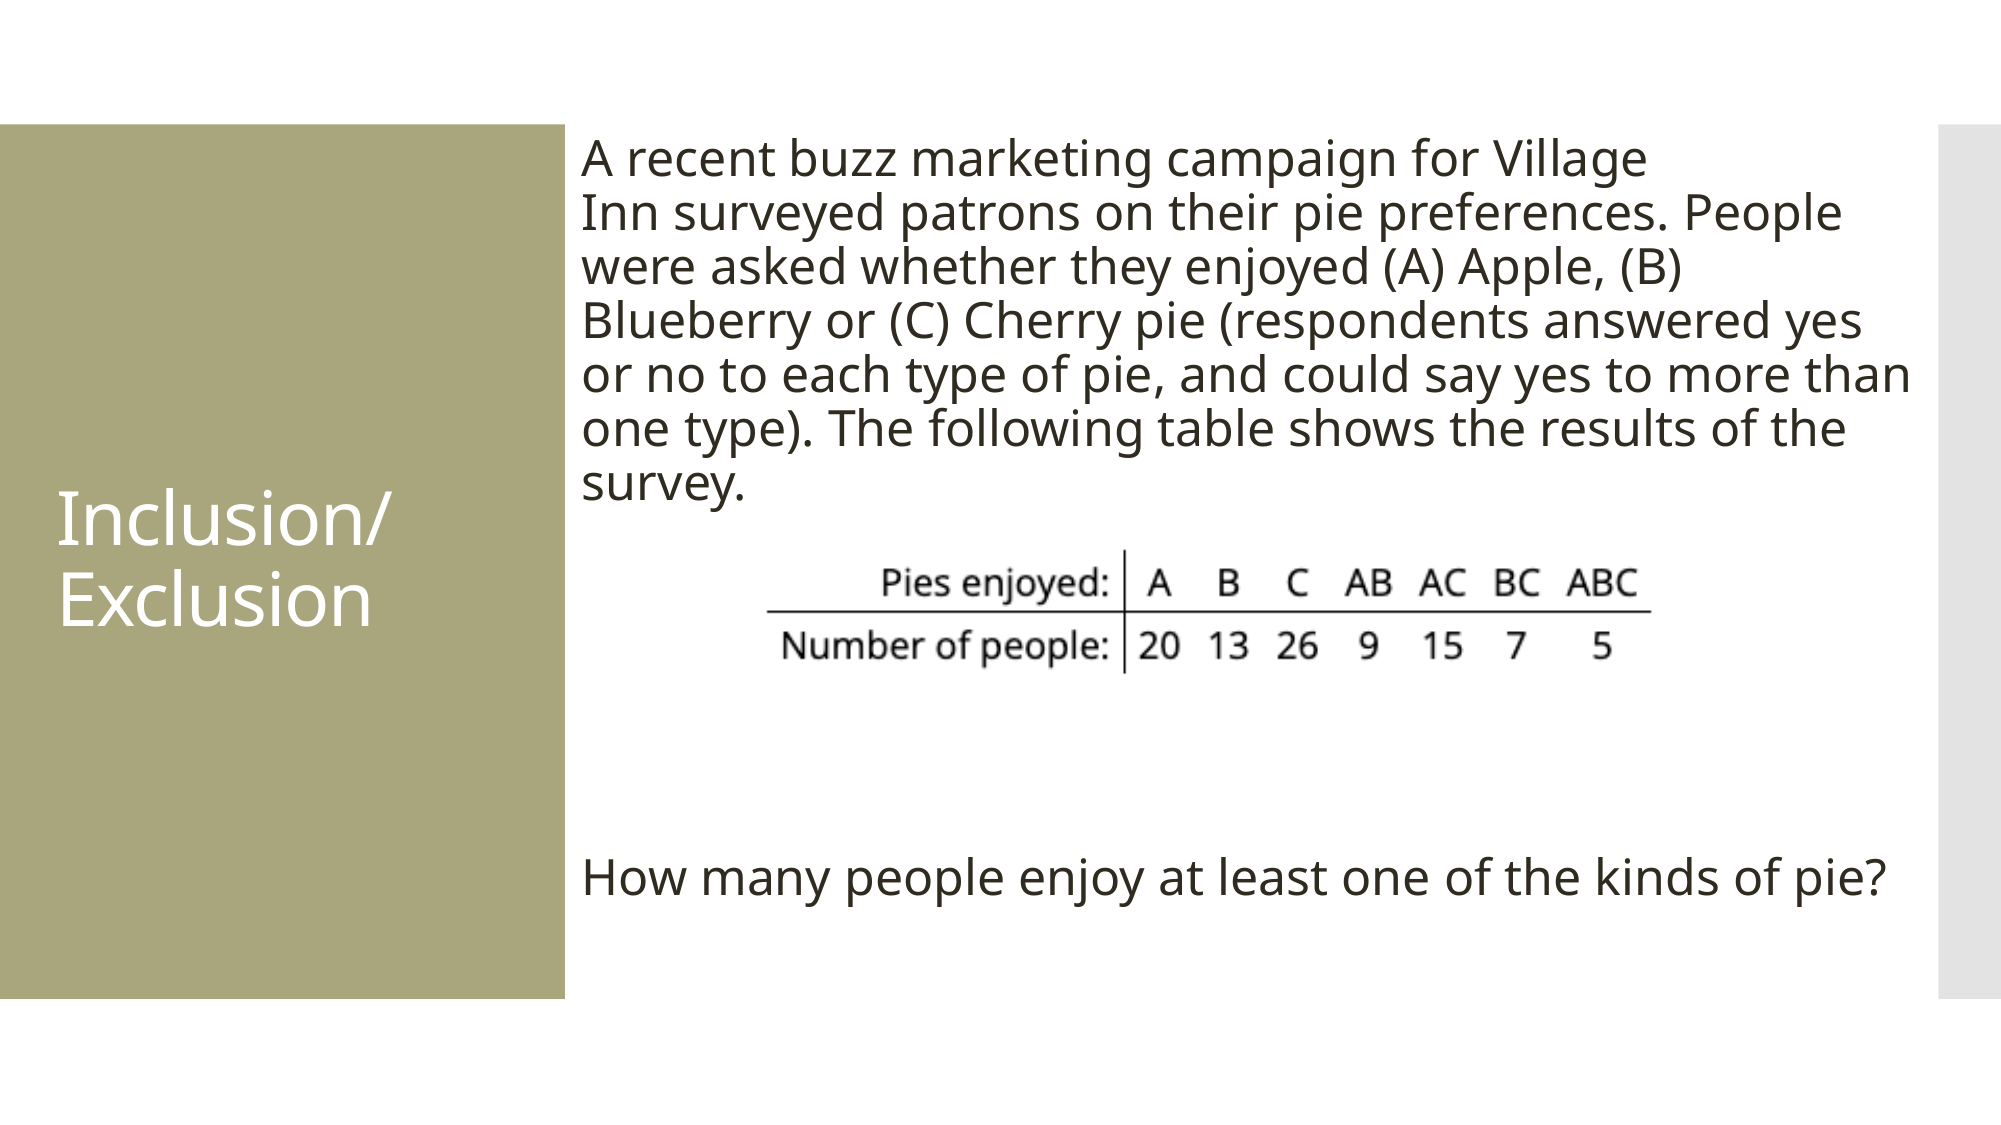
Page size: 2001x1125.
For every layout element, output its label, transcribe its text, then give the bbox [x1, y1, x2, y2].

picture [705, 519, 1708, 693]
title Inclusion/ Exclusion [41, 184, 525, 940]
list A recent buzz marketing campaign for Village Inn surveyed patrons on their pie preferences. People were asked whether they enjoyed (A) Apple, (B) Blueberry or (C) Cherry pie (respondents answered yes or no to each type of pie, and could say yes to more than one type). The following table shows the results of the survey. How many people enjoy at least one of the kinds of pie? [566, 126, 1933, 1125]
